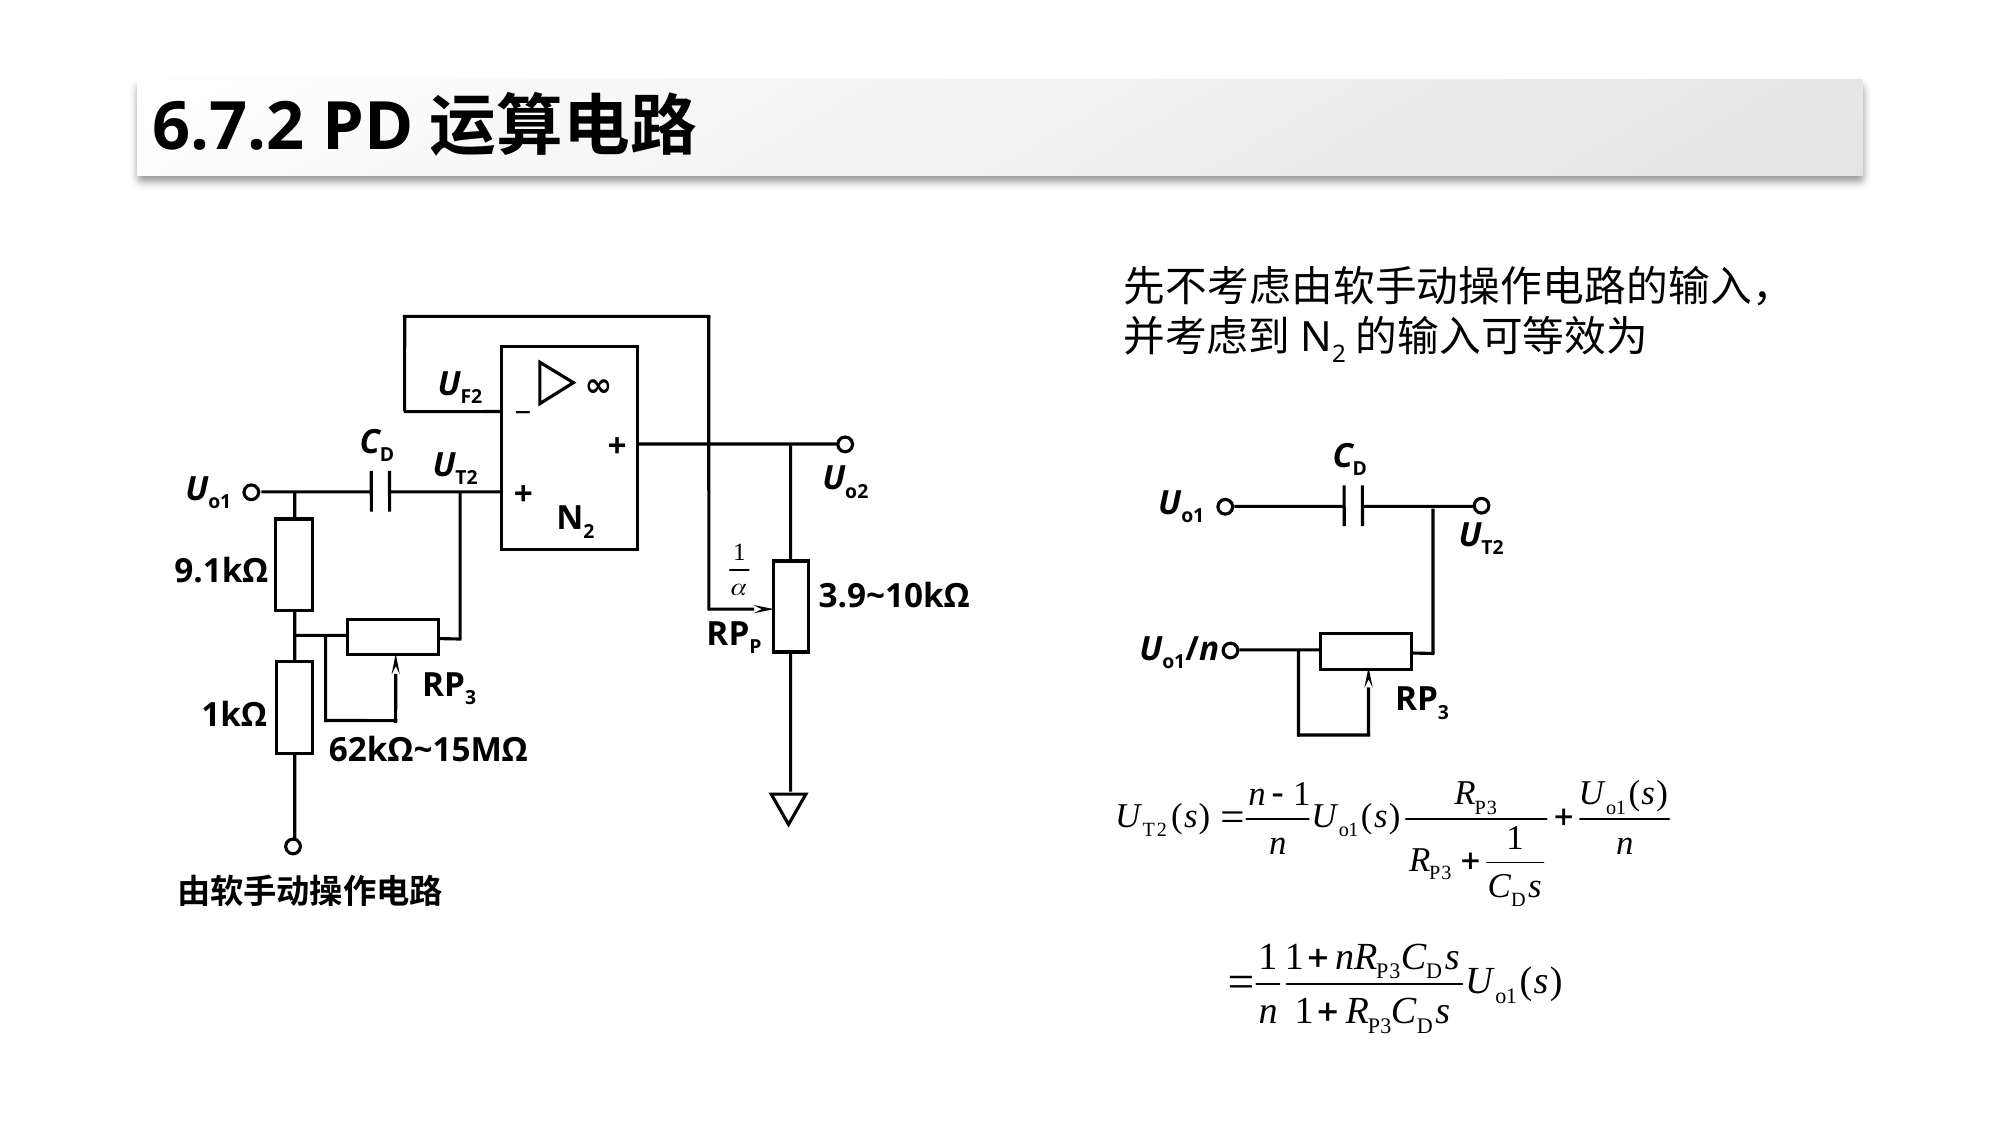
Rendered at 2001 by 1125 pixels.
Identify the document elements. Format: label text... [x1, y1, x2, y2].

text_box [1139, 434, 1530, 747]
text_box 先不考虑由软手动操作电路的输入，并考虑到N2的输入可等效为 [1123, 260, 1753, 443]
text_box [1113, 772, 1677, 915]
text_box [1219, 932, 1570, 1042]
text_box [174, 315, 987, 923]
title 6.7.2 PD运算电路 [137, 79, 1863, 176]
